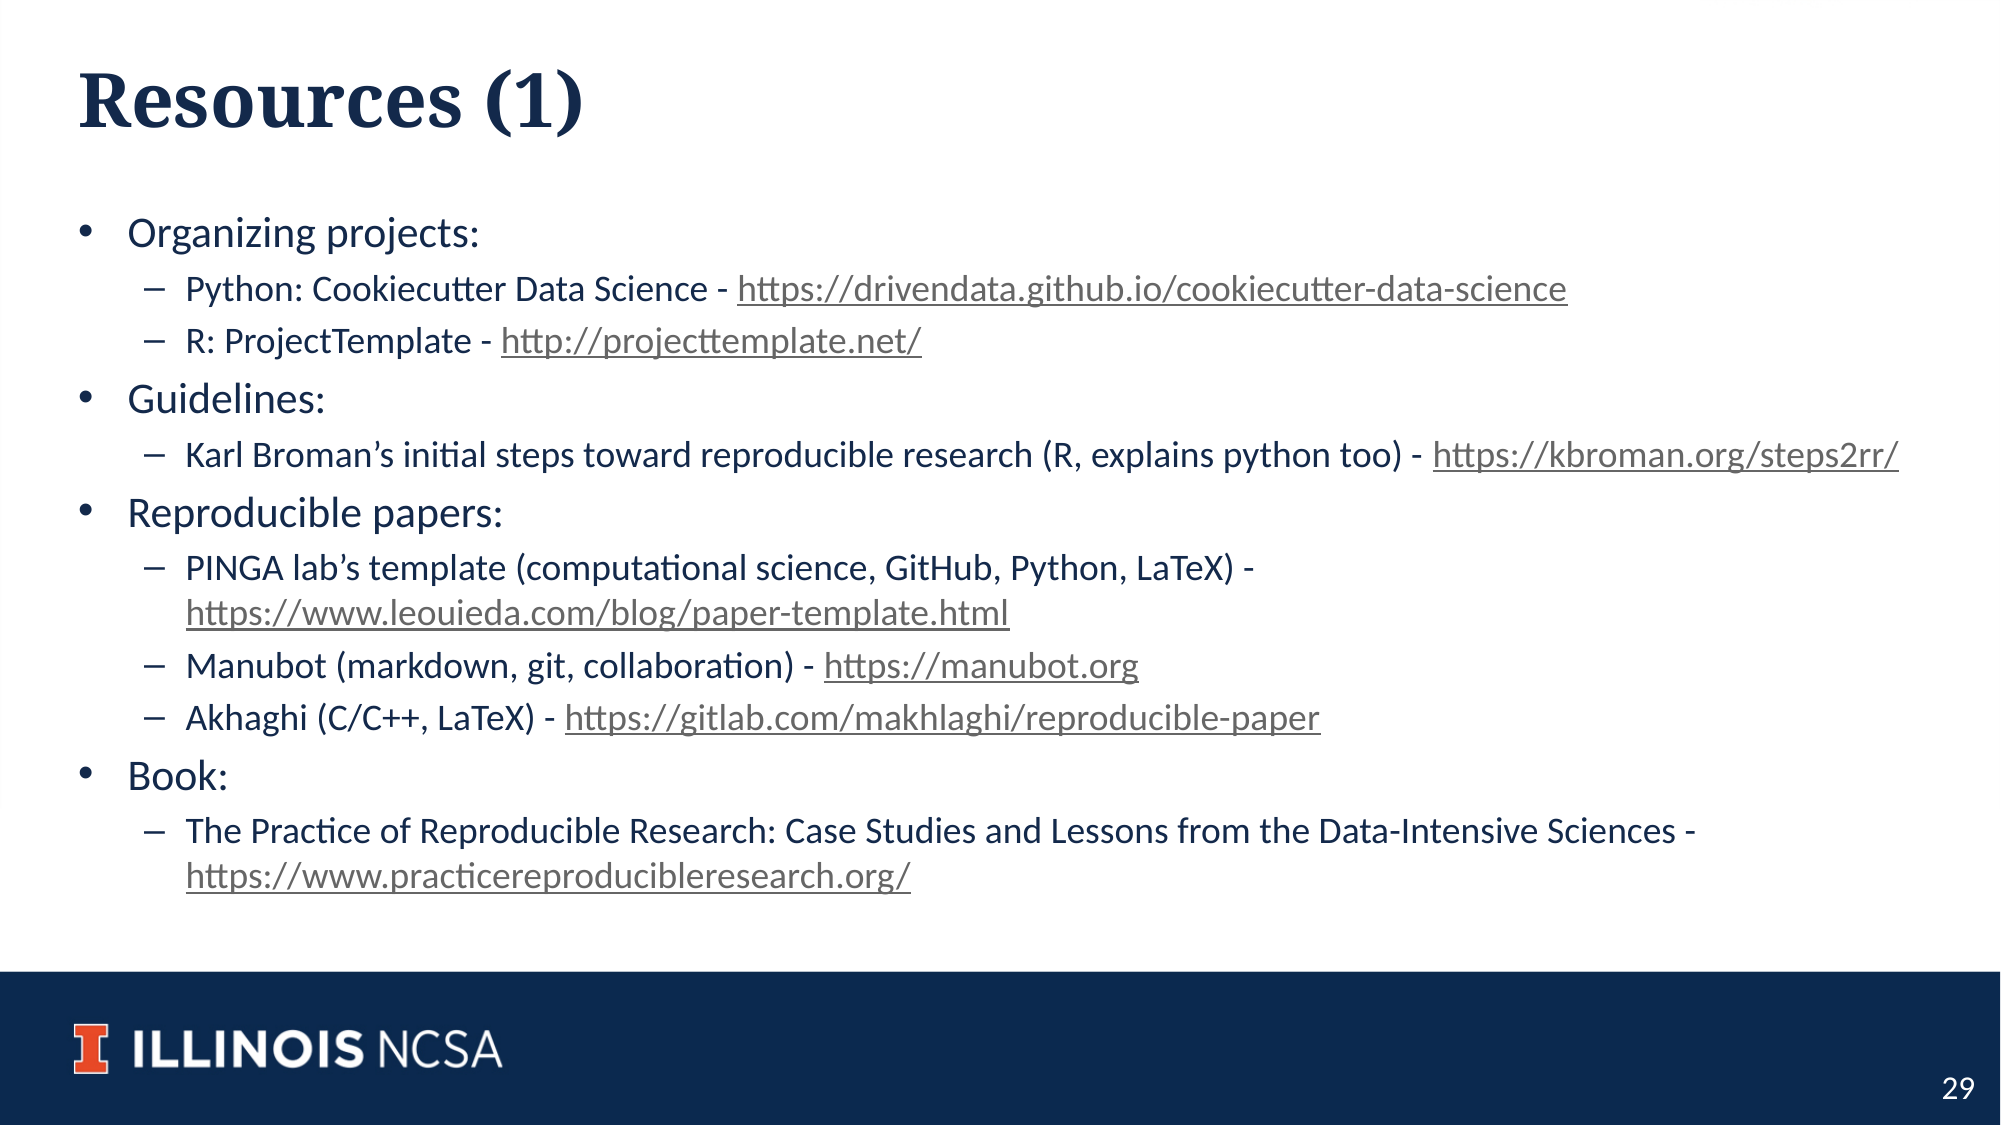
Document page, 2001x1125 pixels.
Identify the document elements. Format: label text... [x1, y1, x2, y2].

list Organizing projects: Python: Cookiecutter Data Science - https://drivendata.github.io/cookiecutter-data-science R: ProjectTemplate - http://projecttemplate.net/ Guidelines: Karl Broman’s initial steps toward reproducible research (R, explains python too) - https://kbroman.org/steps2rr/ Reproducible papers: PINGA lab’s template (computational science, GitHub, Python, LaTeX) - https://www.leouieda.com/blog/paper-template.html Manubot (markdown, git, collaboration) - https://manubot.org Akhaghi (C/C++, LaTeX) - https://gitlab.com/makhlaghi/reproducible-paper Book: The Practice of Reproducible Research: Case Studies and Lessons from the Data-Intensive Sciences - https://www.practicereproducibleresearch.org/ [63, 196, 1934, 947]
title Resources (1) [63, 44, 1934, 165]
picture [0, 0, 2001, 1125]
